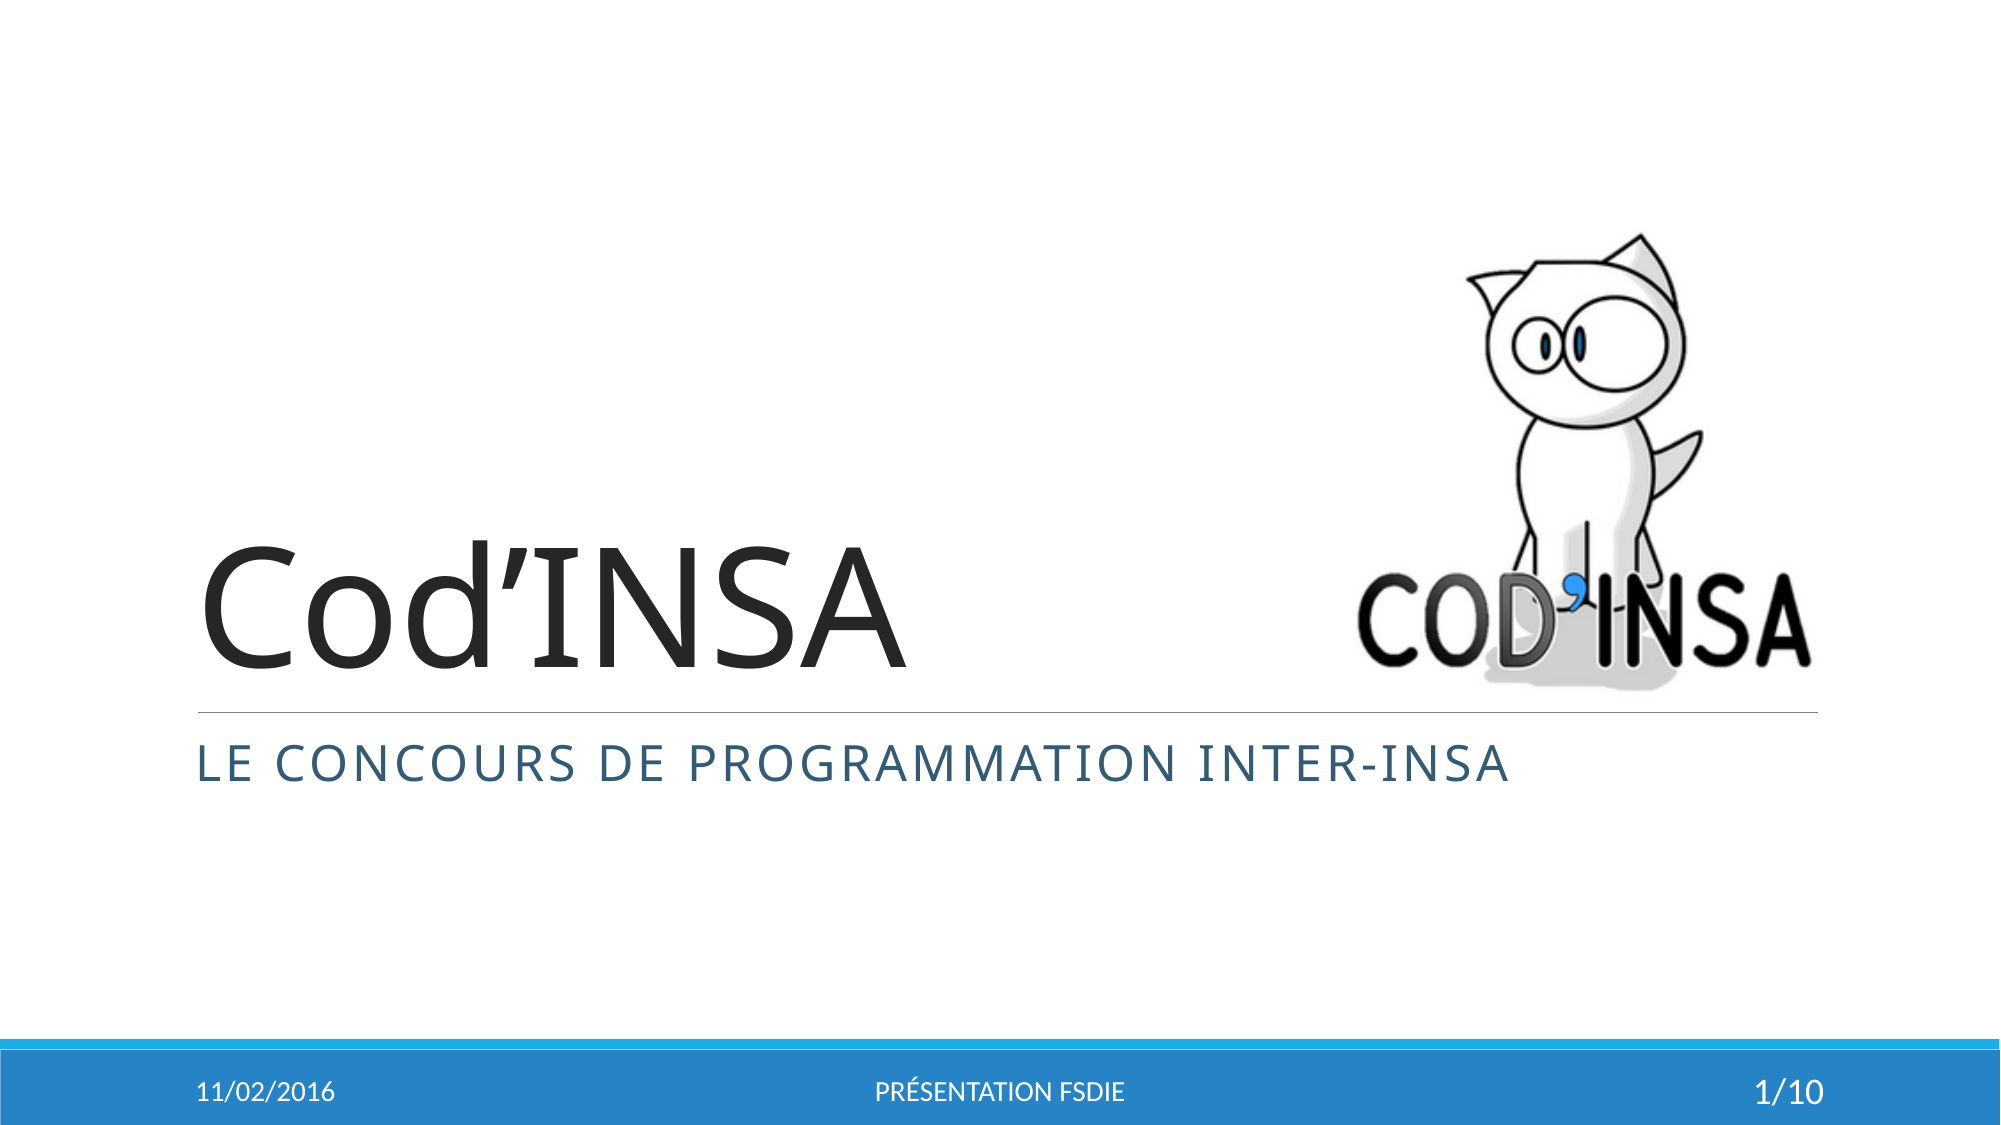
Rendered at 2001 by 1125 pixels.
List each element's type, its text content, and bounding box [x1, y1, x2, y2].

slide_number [180, 1059, 586, 1120]
title Cod’INSA [180, 124, 1830, 710]
slide_number 1/10 [1624, 1059, 1840, 1120]
picture [1346, 224, 1831, 710]
footer Présentation FSDIE [604, 1059, 1396, 1120]
subtitle Le concours de programmation inter-insa [180, 730, 1831, 919]
